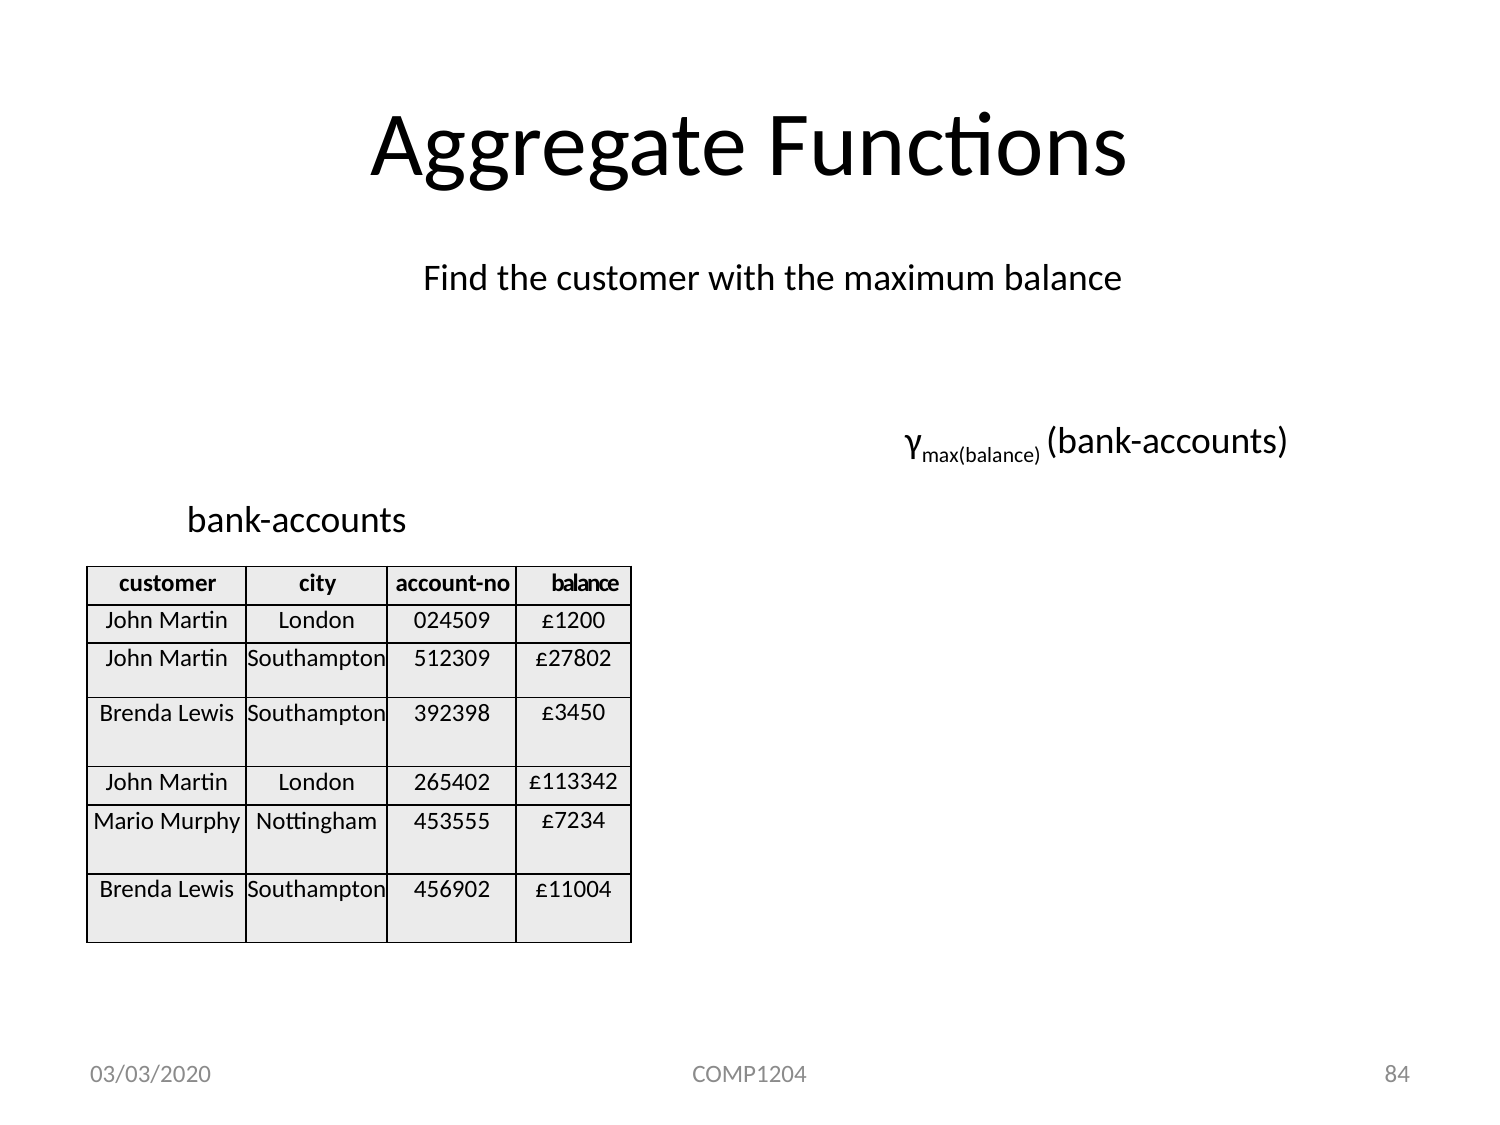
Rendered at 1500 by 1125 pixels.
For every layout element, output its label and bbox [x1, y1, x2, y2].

table_cell [88, 875, 245, 942]
table_cell [388, 644, 515, 697]
table_header [247, 567, 386, 604]
table_cell [247, 806, 386, 873]
table_cell [88, 767, 245, 804]
footer [512, 1042, 988, 1103]
table_cell [388, 698, 515, 766]
table_header [517, 567, 630, 604]
table_cell [388, 606, 515, 642]
table_cell [517, 875, 630, 942]
table_cell [88, 806, 245, 873]
table_cell [247, 767, 386, 804]
table_cell [517, 698, 630, 766]
table_cell [388, 875, 515, 942]
table_cell [88, 644, 245, 697]
table_cell [517, 806, 630, 873]
table_cell [247, 698, 386, 766]
table_cell [517, 767, 630, 804]
table_cell [388, 806, 515, 873]
table_cell [247, 606, 386, 642]
table_header [88, 567, 245, 604]
text_box [890, 398, 1304, 475]
table_cell [247, 875, 386, 942]
slide_number [75, 1042, 425, 1103]
table_header [388, 567, 515, 604]
text_box [408, 245, 1138, 306]
table_cell [388, 767, 515, 804]
title [75, 45, 1425, 233]
slide_number [1074, 1042, 1425, 1103]
text_box [172, 487, 588, 548]
table_cell [247, 644, 386, 697]
table_cell [88, 698, 245, 766]
table_cell [517, 644, 630, 697]
table_cell [517, 606, 630, 642]
table_cell [88, 606, 245, 642]
